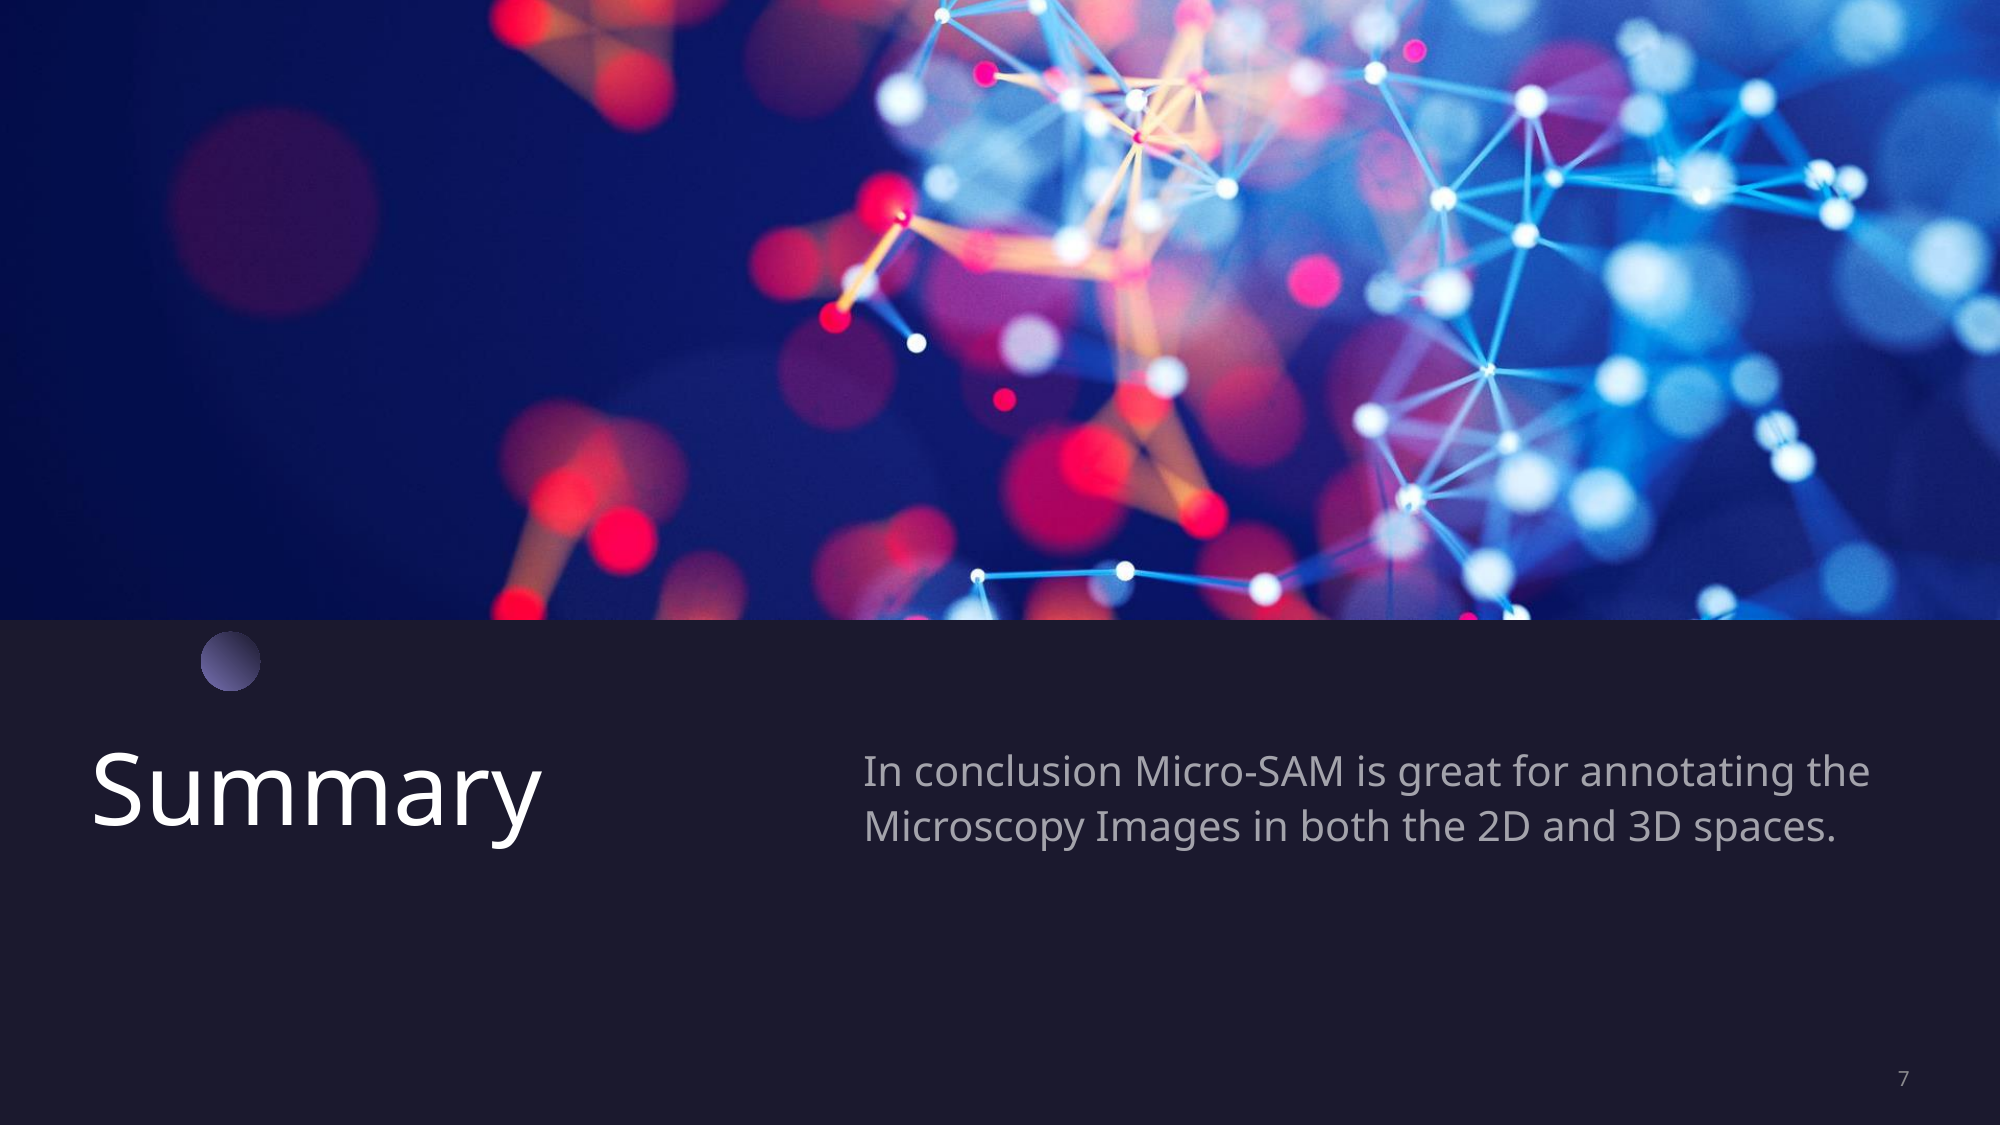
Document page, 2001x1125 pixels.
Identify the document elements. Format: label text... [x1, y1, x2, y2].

picture [0, 0, 2000, 620]
slide_number 7 [1632, 1067, 1910, 1093]
list In conclusion Micro-SAM is great for annotating the Microscopy Images in both the 2D and 3D spaces. [863, 739, 1884, 997]
title Summary [90, 739, 829, 996]
